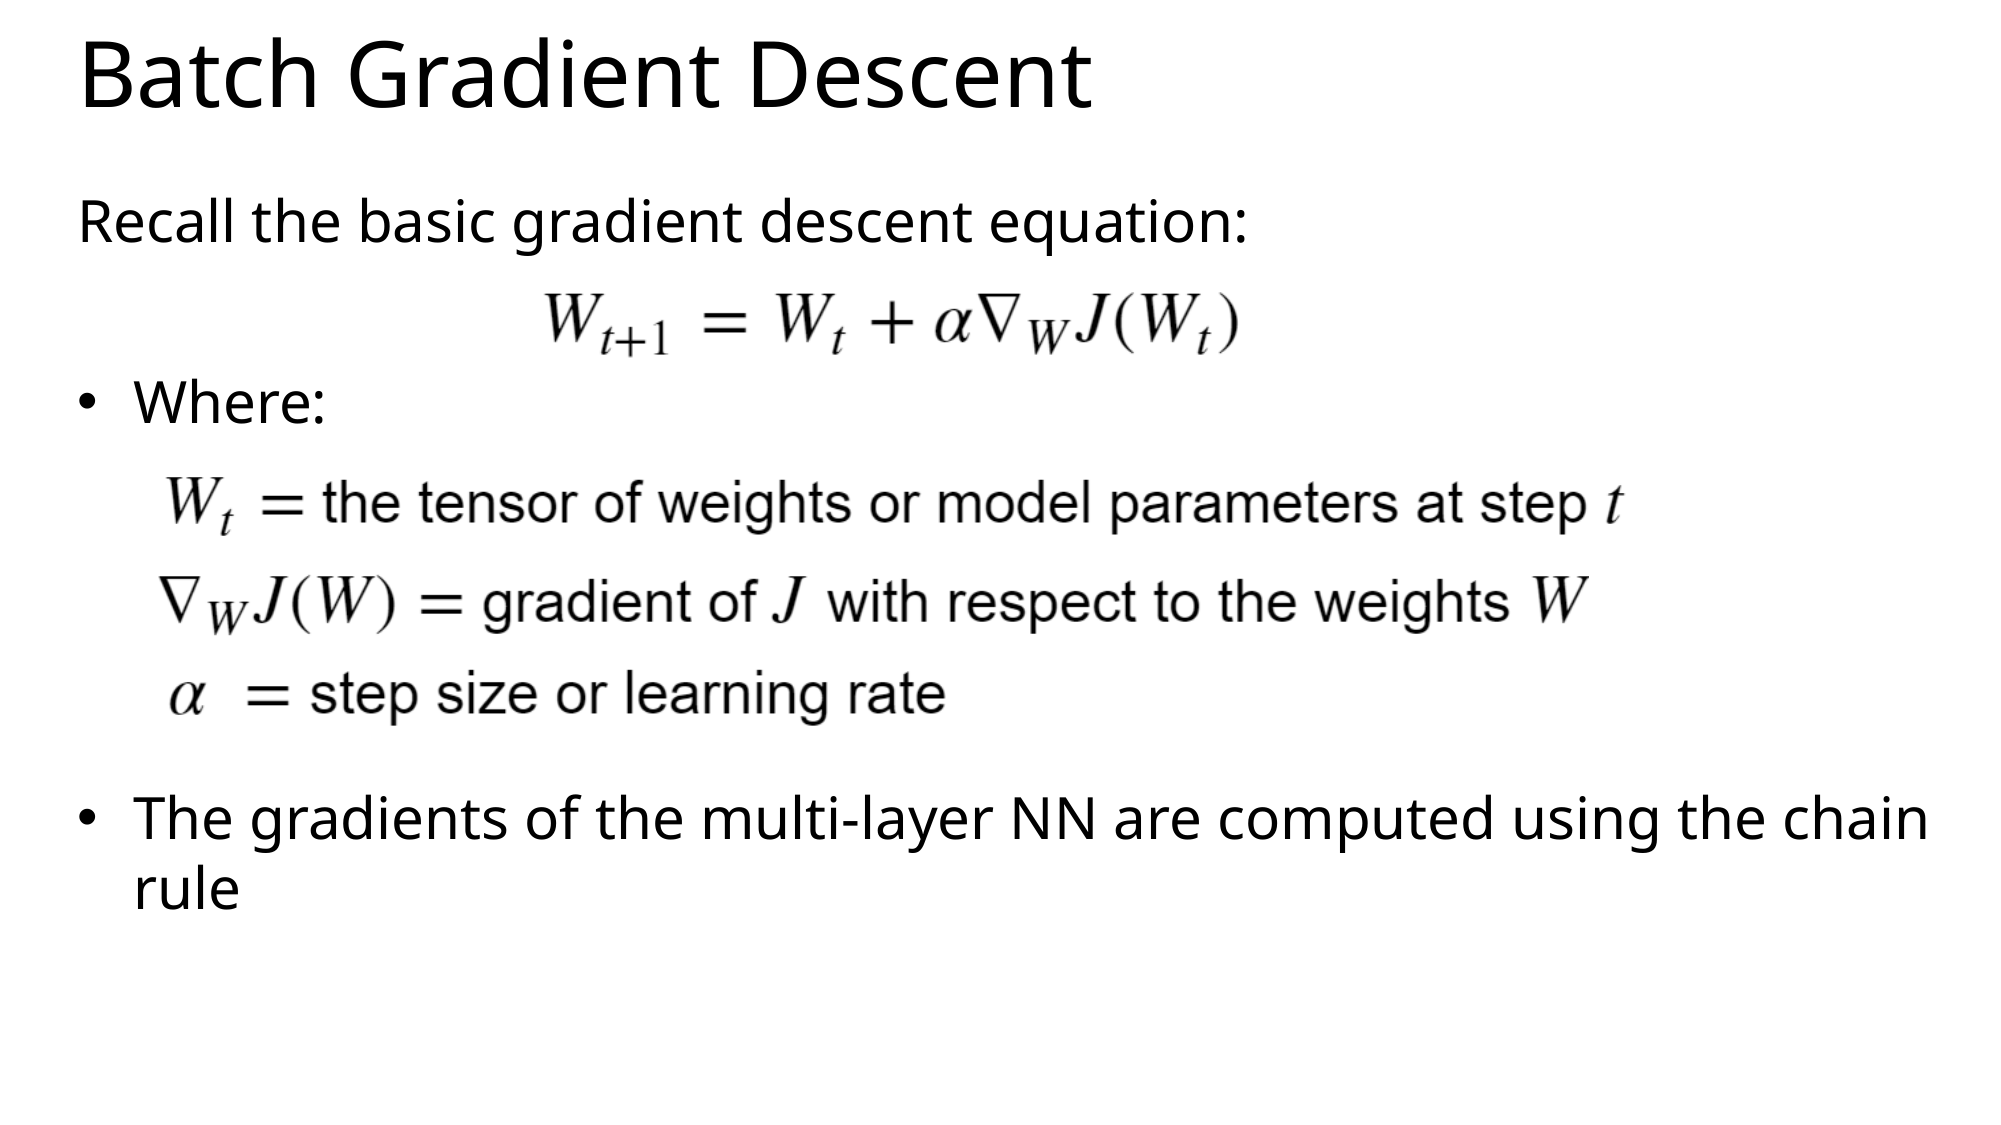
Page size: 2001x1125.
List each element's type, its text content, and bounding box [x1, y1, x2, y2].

list Recall the basic gradient descent equation: [62, 177, 1953, 270]
text_box The gradients of the multi-layer NN are computed using the chain rule [62, 773, 1953, 867]
picture [157, 666, 947, 734]
text_box Where: [62, 358, 1953, 452]
title Batch Gradient Descent [62, 29, 1953, 139]
picture [150, 464, 1628, 548]
picture [132, 558, 1589, 646]
picture [514, 269, 1257, 370]
